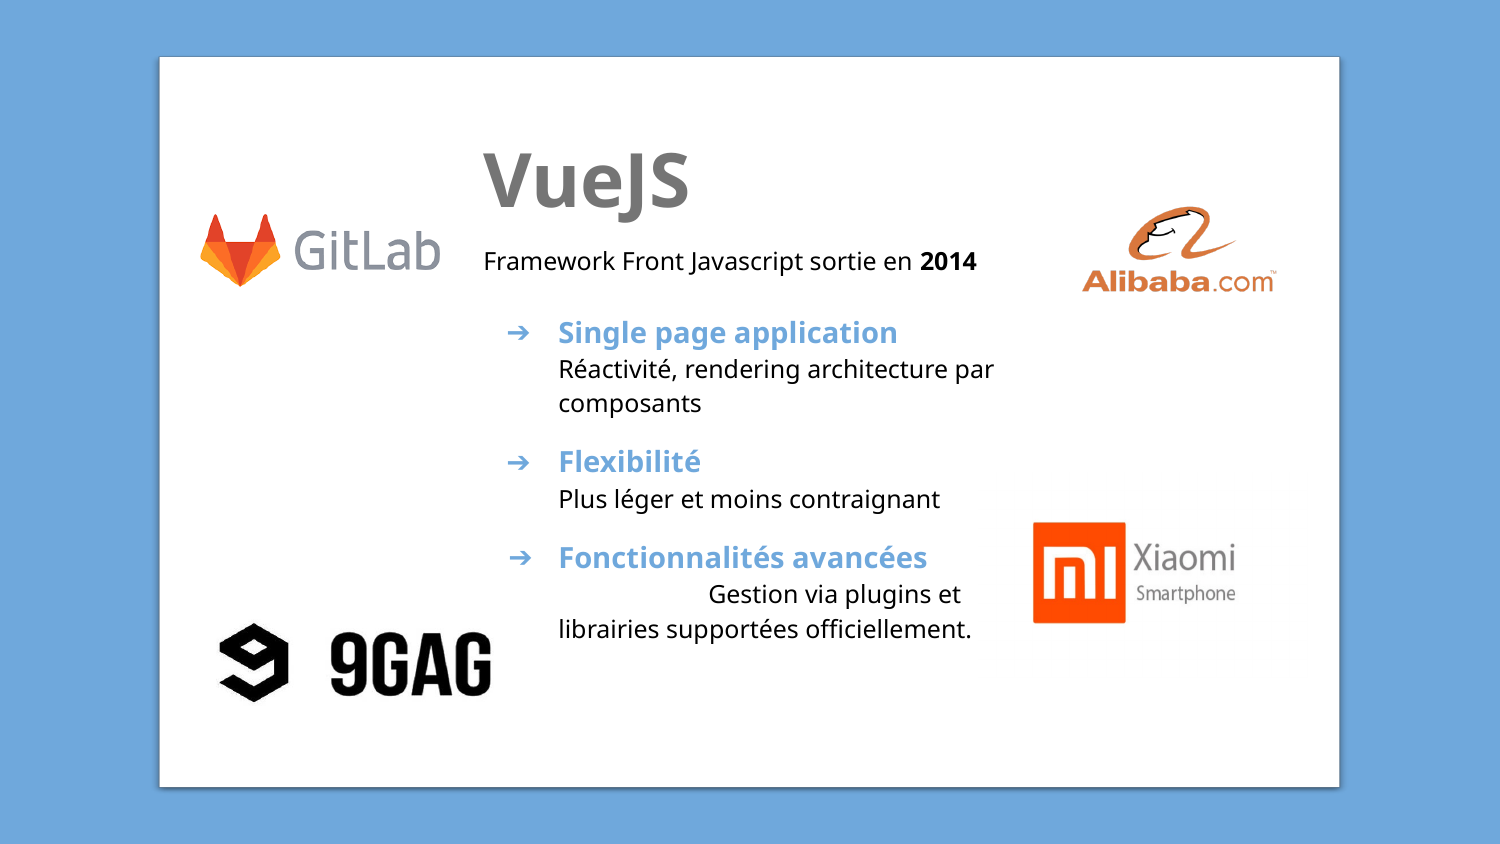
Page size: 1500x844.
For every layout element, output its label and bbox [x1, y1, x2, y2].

picture [112, 26, 1388, 818]
